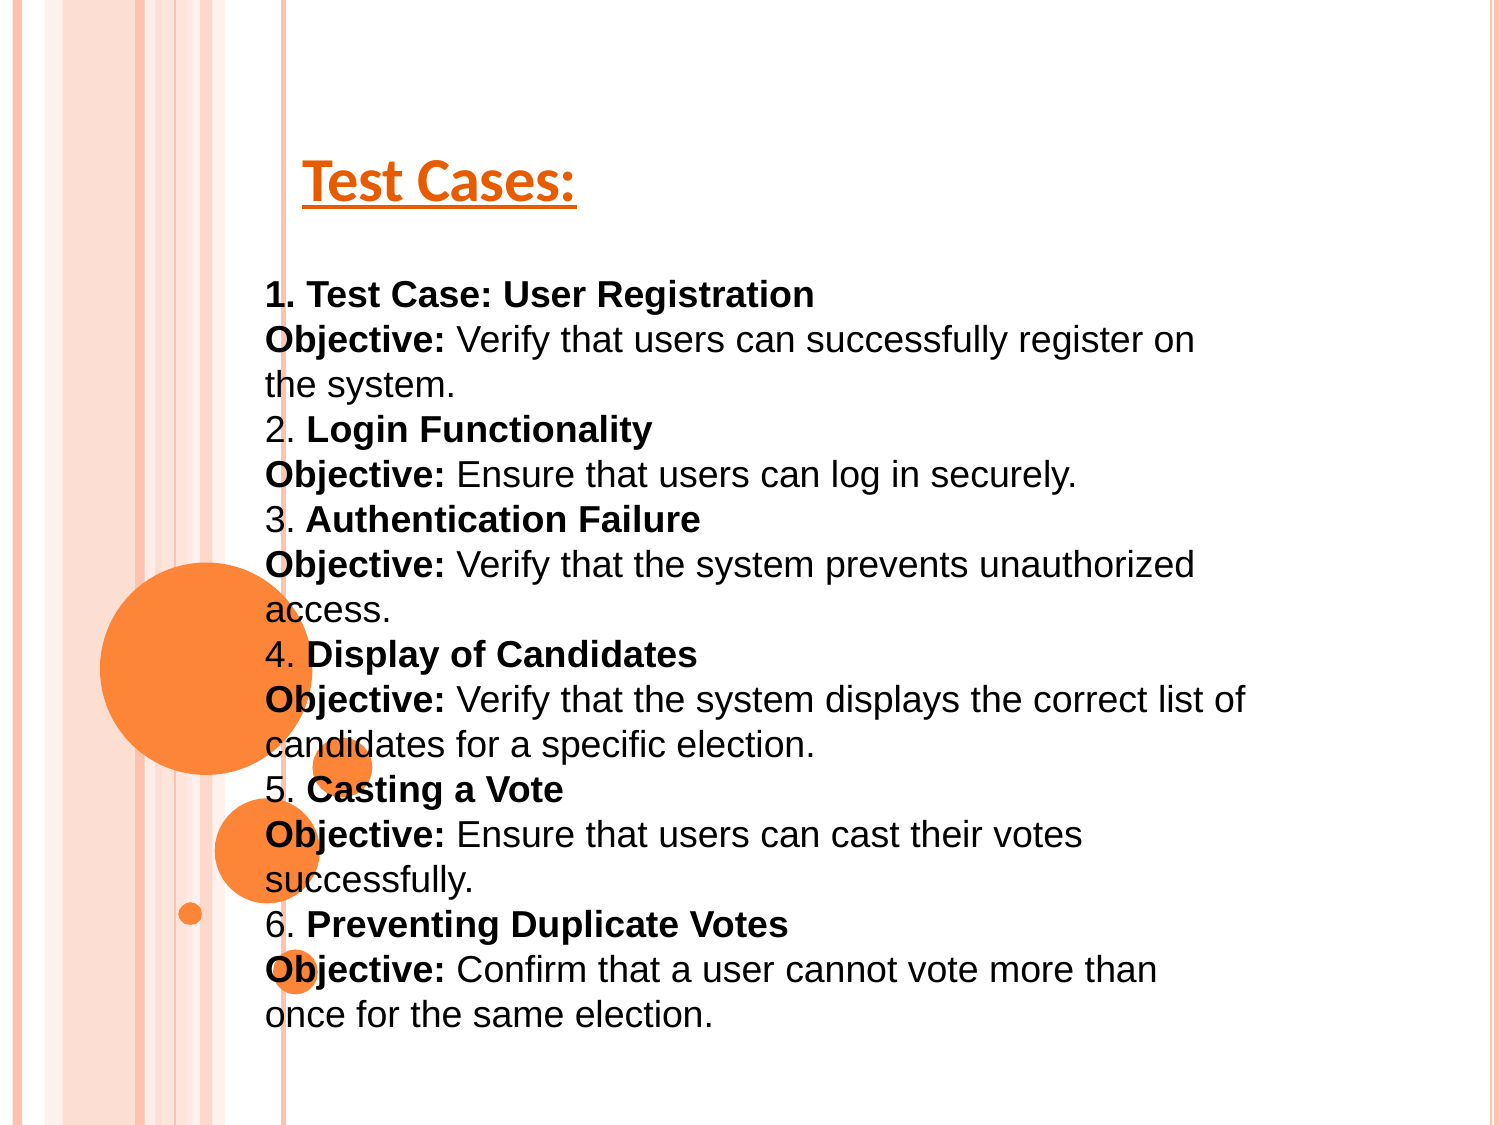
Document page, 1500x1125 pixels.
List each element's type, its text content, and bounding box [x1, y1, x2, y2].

title Test Cases: [300, 136, 788, 262]
picture [178, 902, 202, 925]
text_box 1. Test Case: User Registration Objective: Verify that users can successfully register on the system. 2. Login Functionality Objective: Ensure that users can log in securely. 3. Authentication Failure Objective: Verify that the system prevents unauthorized access. 4. Display of Candidates Objective: Verify that the system displays the correct list of candidates for a specific election. 5. Casting a Vote Objective: Ensure that users can cast their votes successfully. 6. Preventing Duplicate Votes Objective: Confirm that a user cannot vote more than once for the same election. [249, 262, 1263, 1088]
